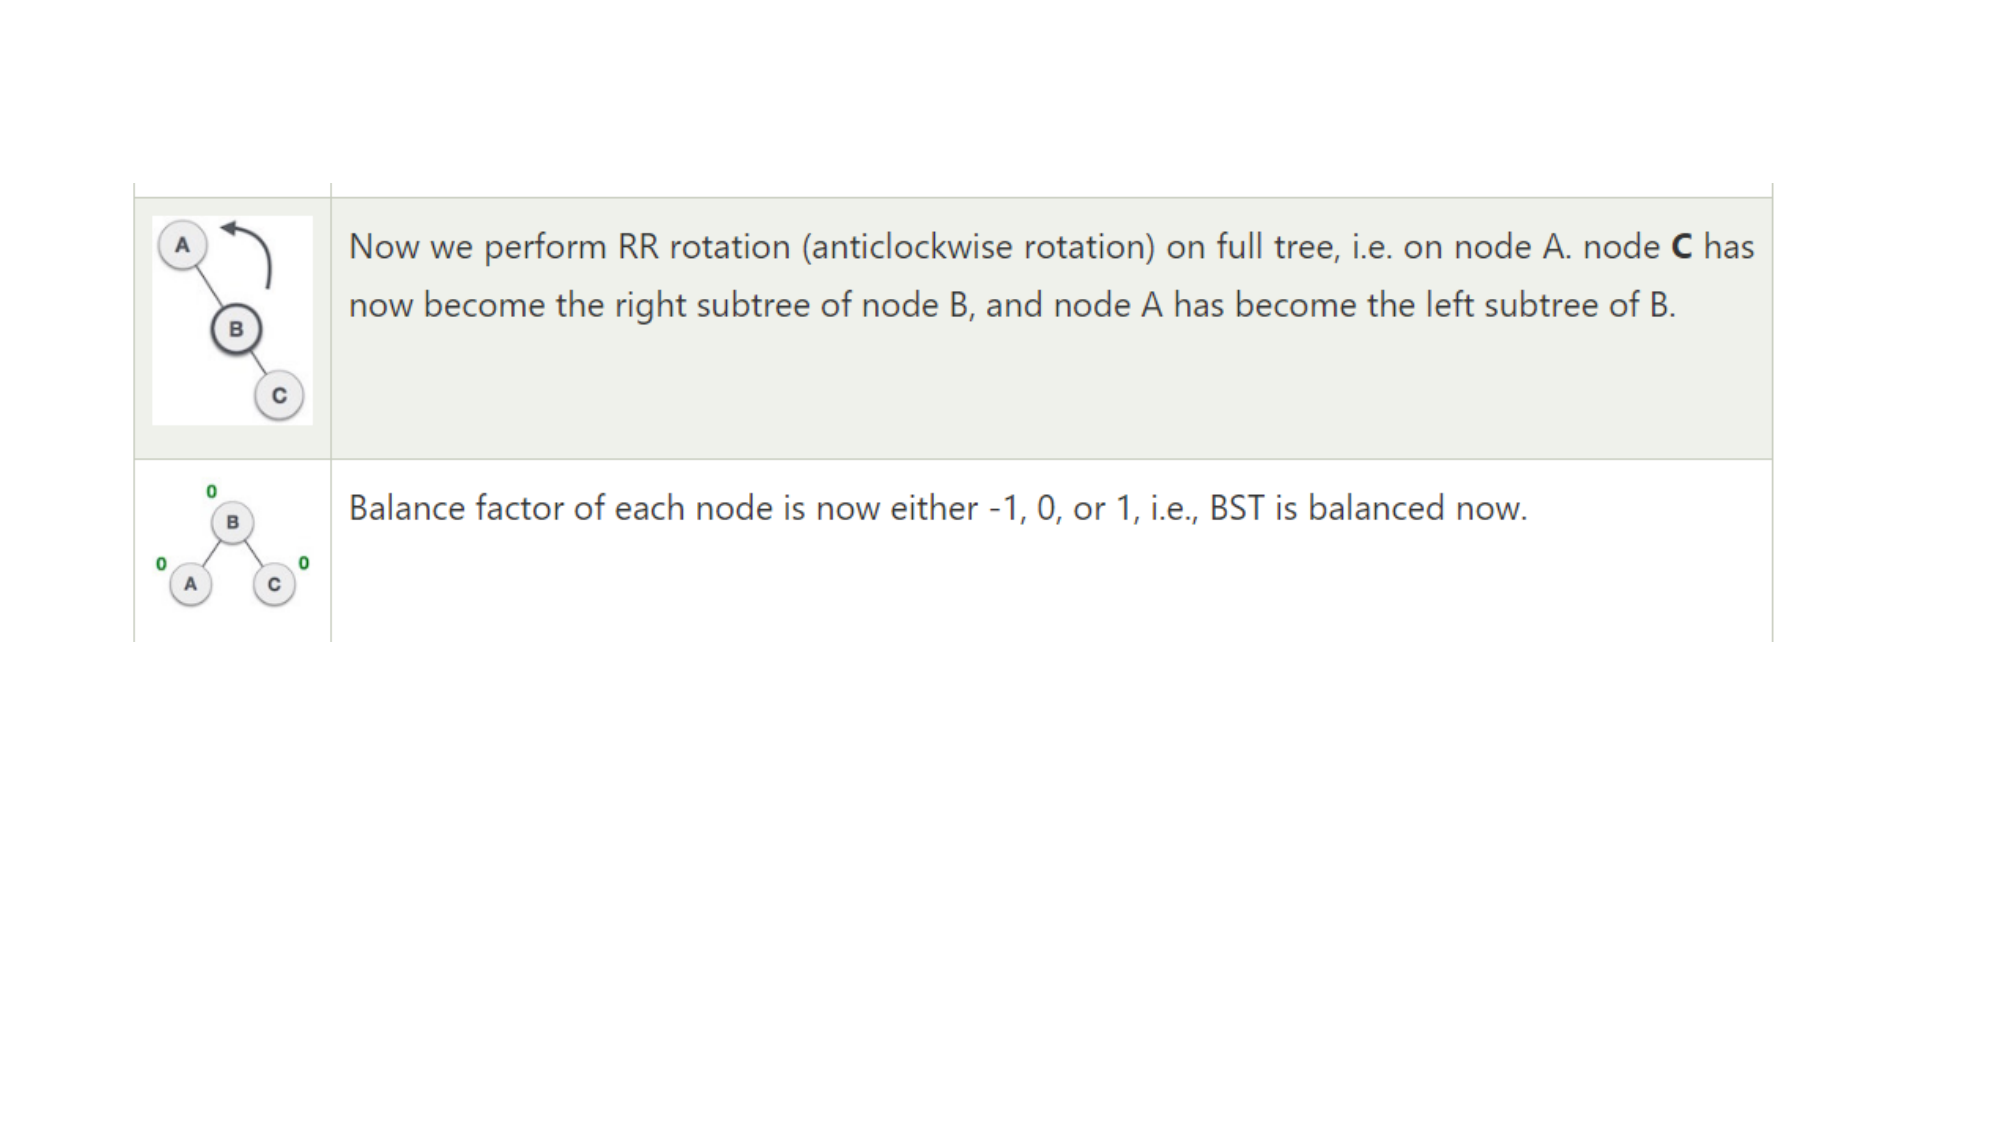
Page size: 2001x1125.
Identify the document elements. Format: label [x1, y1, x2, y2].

picture [132, 183, 1776, 642]
